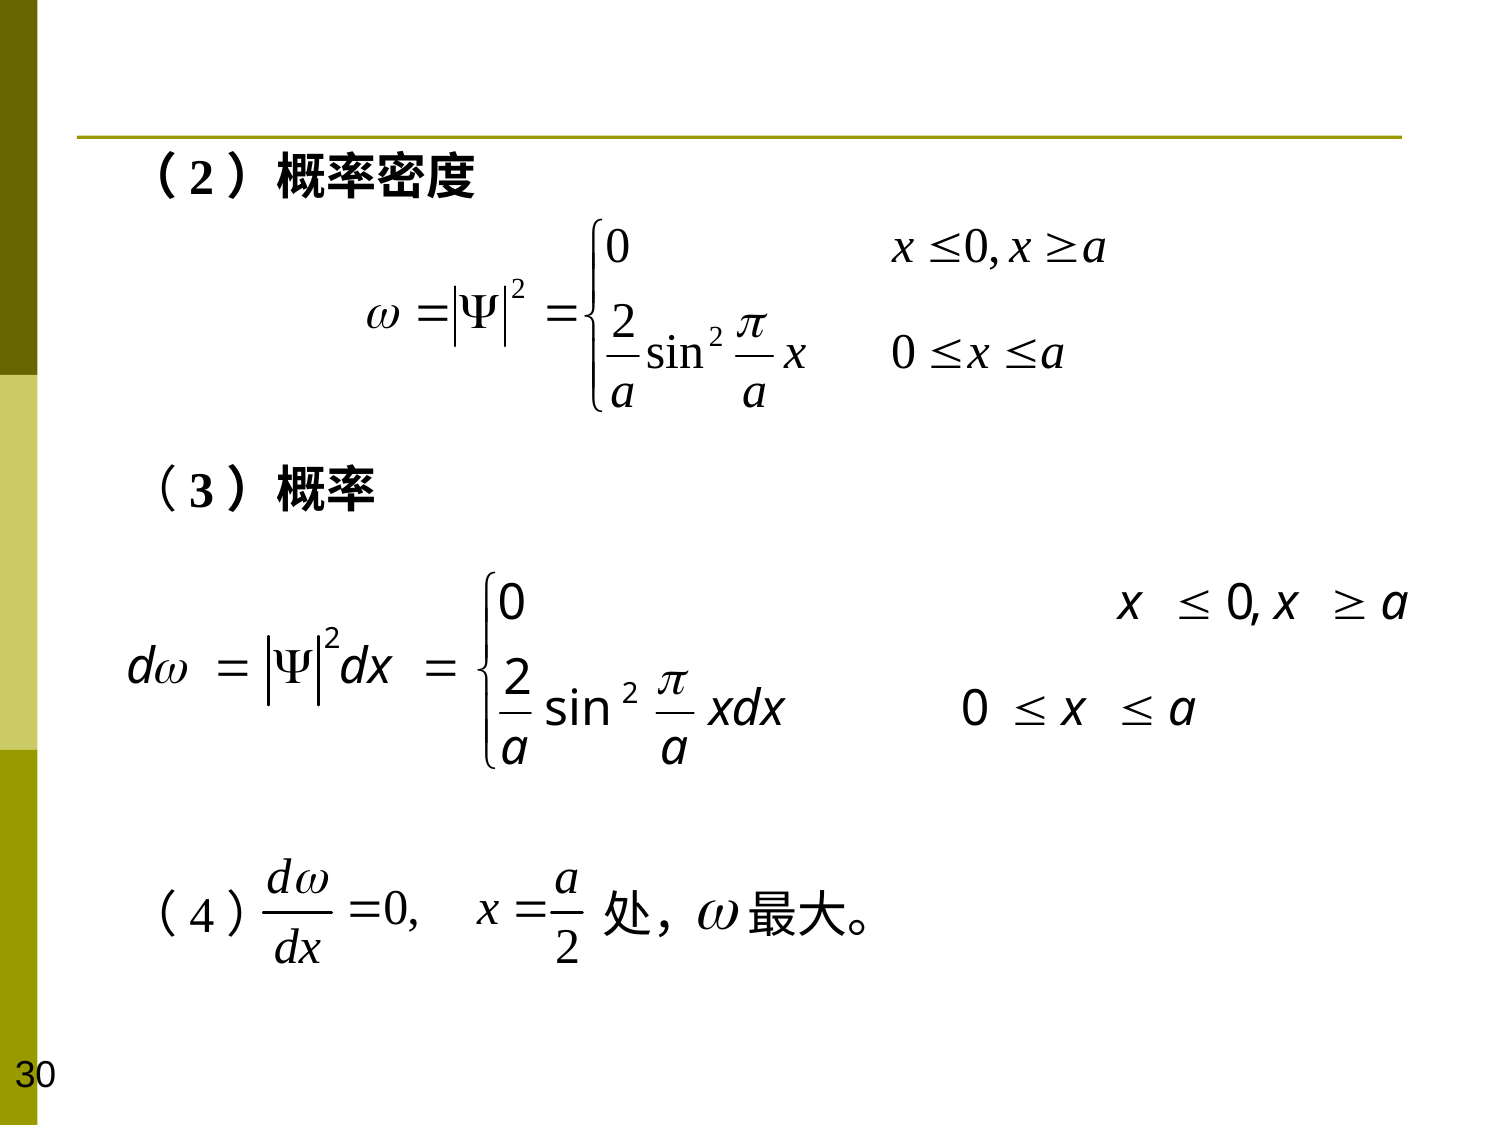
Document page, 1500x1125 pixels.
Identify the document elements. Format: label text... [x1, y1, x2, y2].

text_box （2）概率密度 [112, 137, 500, 213]
text_box （4） [112, 874, 249, 950]
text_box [687, 887, 751, 945]
text_box 处， 最大。 [596, 874, 950, 950]
text_box （3）概率 [112, 449, 500, 525]
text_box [254, 845, 593, 976]
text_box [123, 562, 1416, 780]
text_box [359, 207, 1119, 425]
slide_number 30 [0, 1042, 350, 1103]
